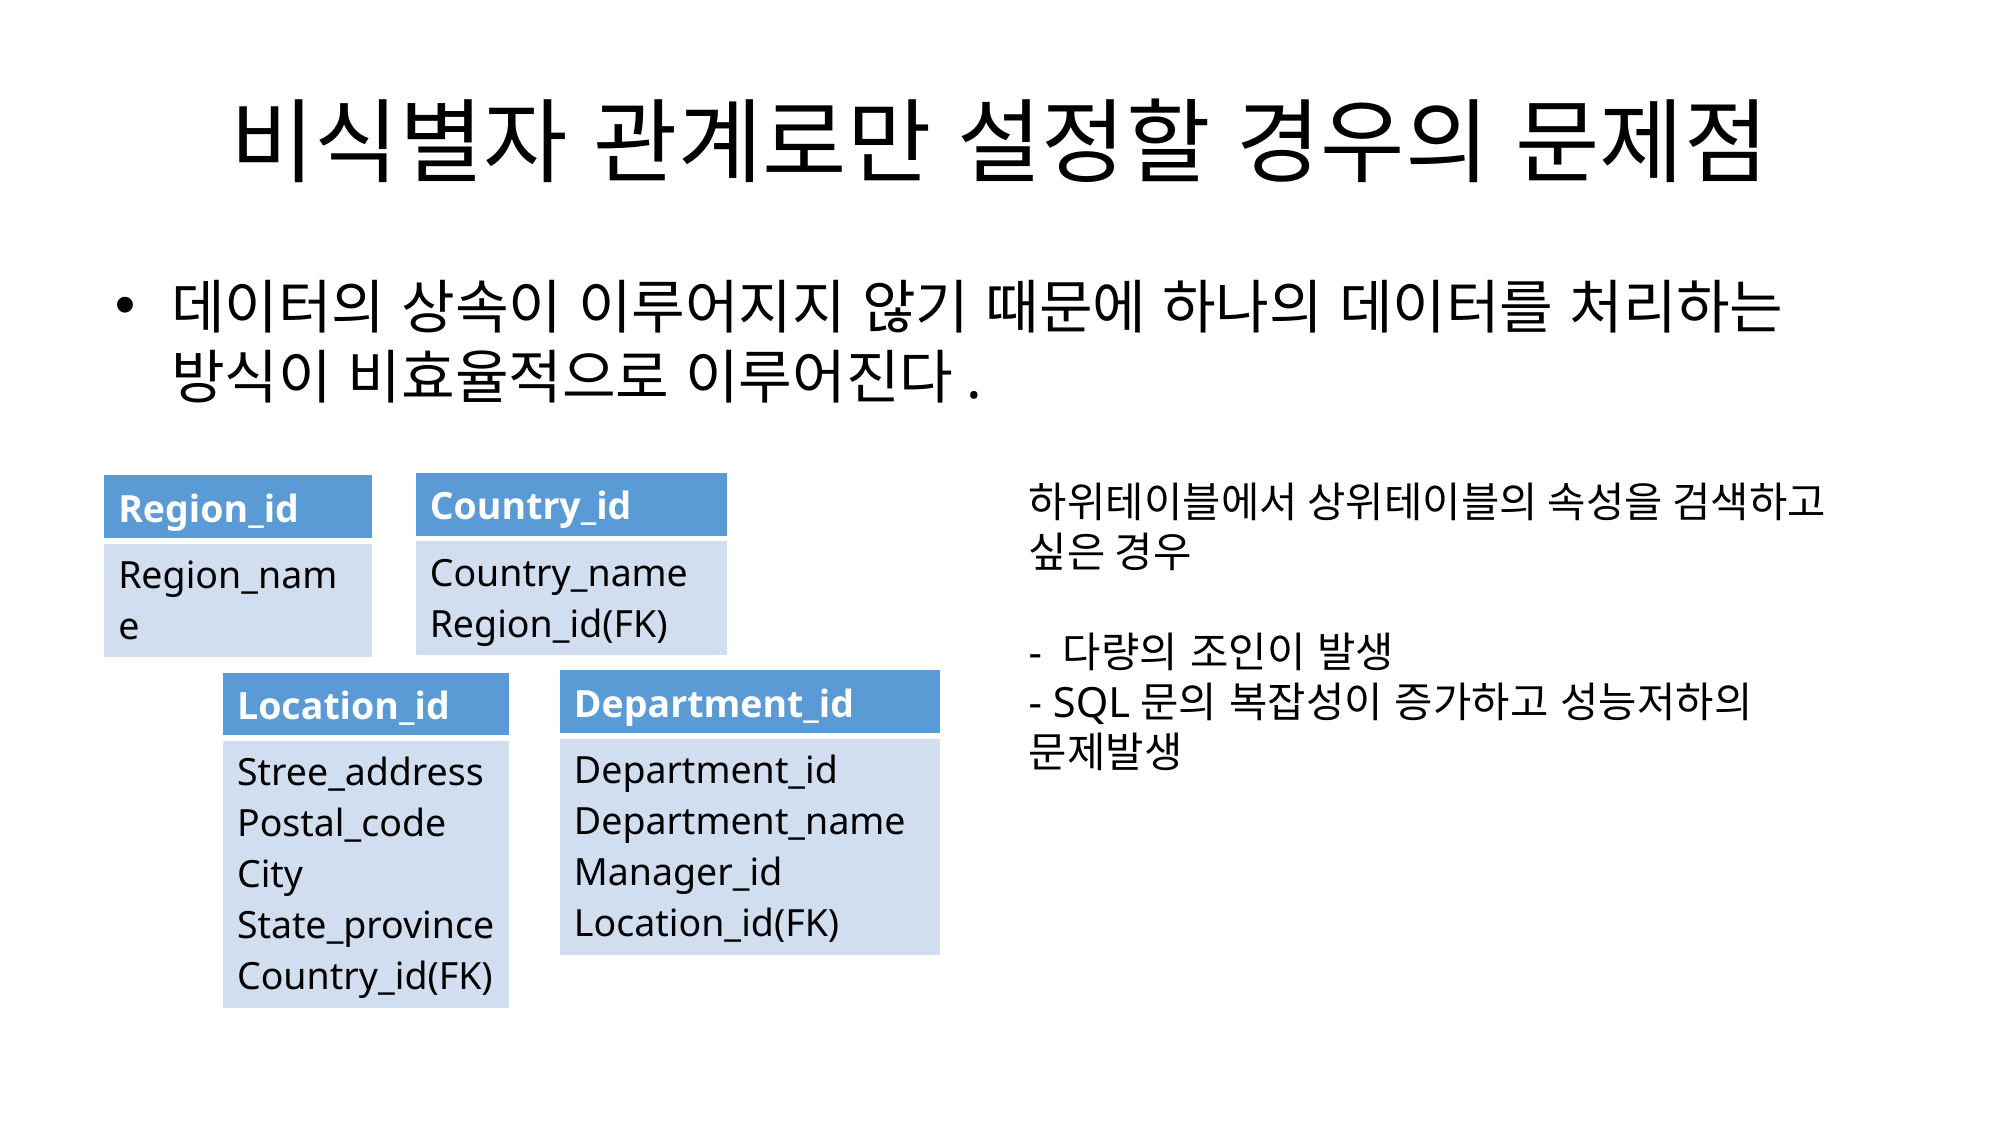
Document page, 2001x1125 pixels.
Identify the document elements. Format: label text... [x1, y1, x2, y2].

table_cell Stree_address Postal_code City State_province Country_id(FK) [223, 741, 509, 1008]
table_header Location_id [223, 673, 509, 735]
table_header Region_id [104, 475, 372, 538]
table_cell Region_name [104, 544, 372, 657]
list 데이터의 상속이 이루어지지 않기 때문에 하나의 데이터를 처리하는 방식이 비효율적으로 이루어진다. [99, 262, 1901, 1006]
title 비식별자 관계로만 설정할 경우의 문제점 [99, 45, 1901, 233]
table_cell Country_name Region_id(FK) [416, 541, 727, 655]
table_header Country_id [416, 473, 727, 536]
table_cell Department_id Department_name Manager_id Location_id(FK) [560, 739, 940, 955]
text_box 하위테이블에서 상위테이블의 속성을 검색하고 싶은 경우 - 다량의 조인이 발생 - SQL문의 복잡성이 증가하고 성능저하의 문제발생 [1014, 467, 1886, 834]
table_header Department_id [560, 670, 940, 733]
